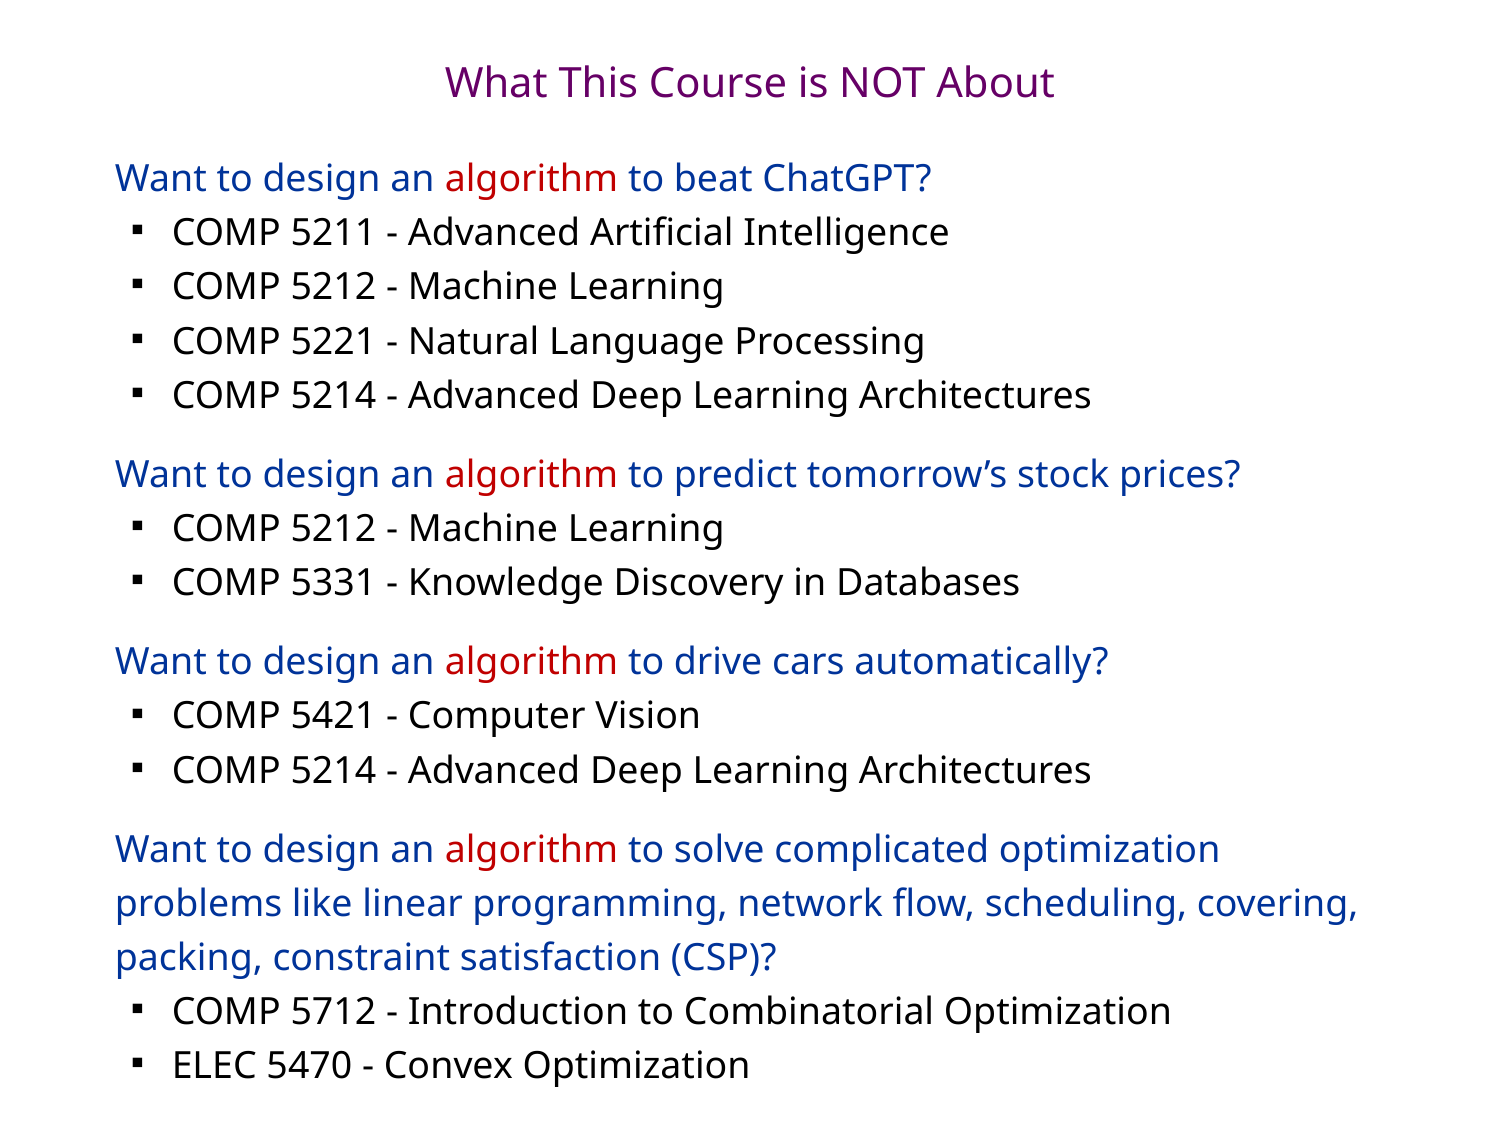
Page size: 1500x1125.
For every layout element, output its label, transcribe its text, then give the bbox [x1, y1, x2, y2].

list Want to design an algorithm to beat ChatGPT? COMP 5211 - Advanced Artificial Intelligence COMP 5212 - Machine Learning COMP 5221 - Natural Language Processing COMP 5214 - Advanced Deep Learning Architectures Want to design an algorithm to predict tomorrow’s stock prices? COMP 5212 - Machine Learning COMP 5331 - Knowledge Discovery in Databases Want to design an algorithm to drive cars automatically? COMP 5421 - Computer Vision COMP 5214 - Advanced Deep Learning Architectures Want to design an algorithm to solve complicated optimization problems like linear programming, network flow, scheduling, covering, packing, constraint satisfaction (CSP)? COMP 5712 - Introduction to Combinatorial Optimization ELEC 5470 - Convex Optimization [99, 137, 1388, 1025]
title What This Course is NOT About [0, 50, 1500, 125]
